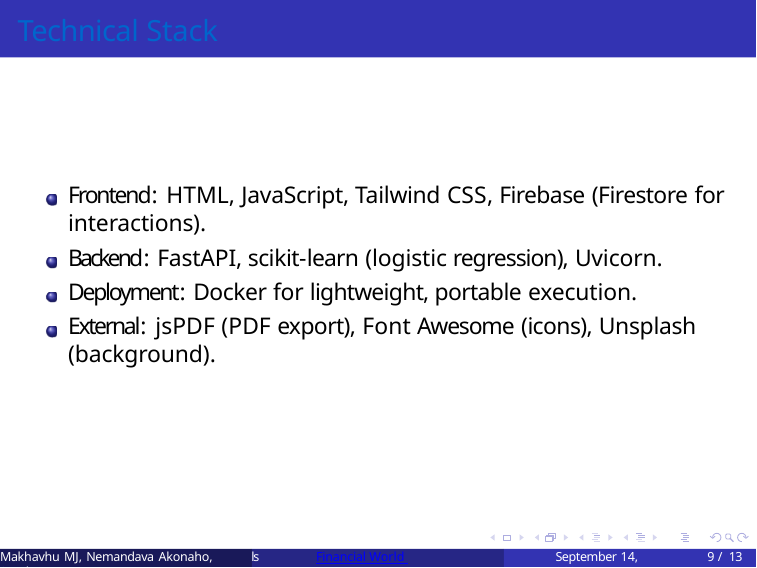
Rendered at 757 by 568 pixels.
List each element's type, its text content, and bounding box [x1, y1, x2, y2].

picture [45, 257, 57, 269]
picture [45, 326, 57, 338]
list Frontend: HTML, JavaScript, Tailwind CSS, Firebase (Firestore for interactions). Backend: FastAPI, scikit-learn (logistic regression), Uvicorn. Deployment: Docker for lightweight, portable execution. External: jsPDF (PDF export), Font Awesome (icons), Unsplash (background). [65, 179, 736, 495]
picture [45, 291, 57, 304]
title Technical Stack [15, 9, 558, 108]
picture [45, 194, 57, 206]
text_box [0, 548, 757, 568]
